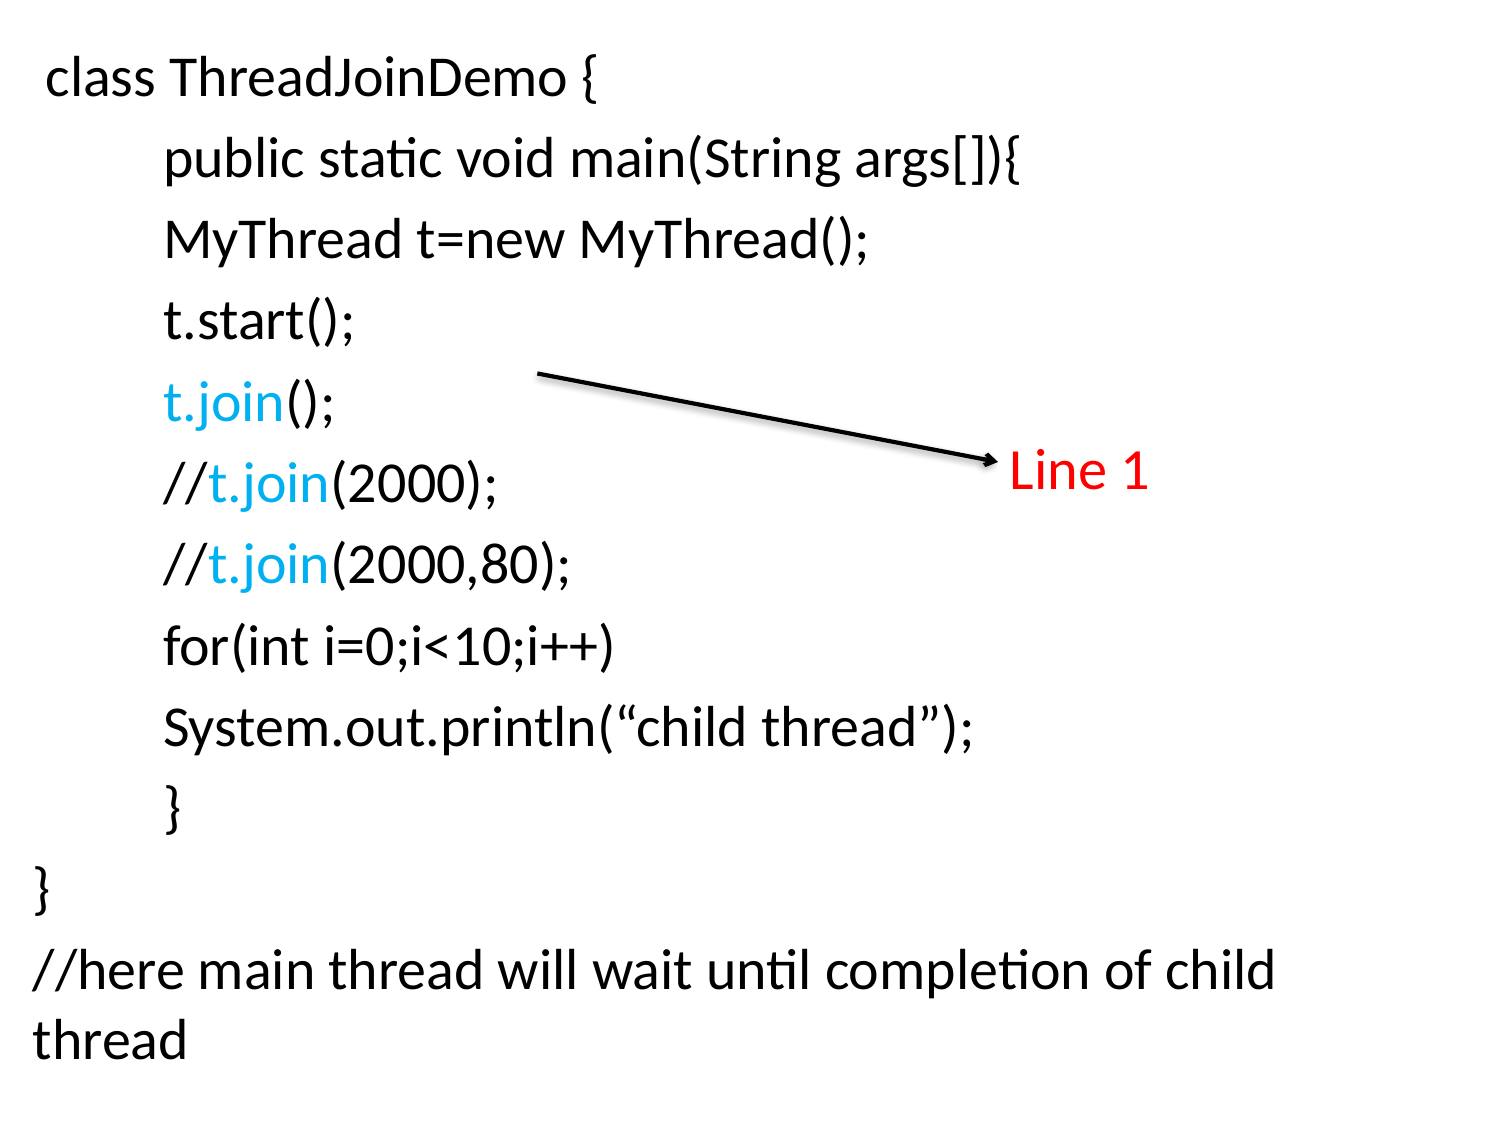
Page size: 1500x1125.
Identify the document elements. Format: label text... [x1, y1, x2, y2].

list class ThreadJoinDemo { public static void main(String args[]){ MyThread t=new MyThread(); t.start(); t.join(); //t.join(2000); //t.join(2000,80); for(int i=0;i<10;i++) System.out.println(“child thread”); } } //here main thread will wait until completion of child thread [17, 30, 1459, 1083]
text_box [537, 373, 999, 463]
text_box Line 1 [994, 424, 1165, 509]
